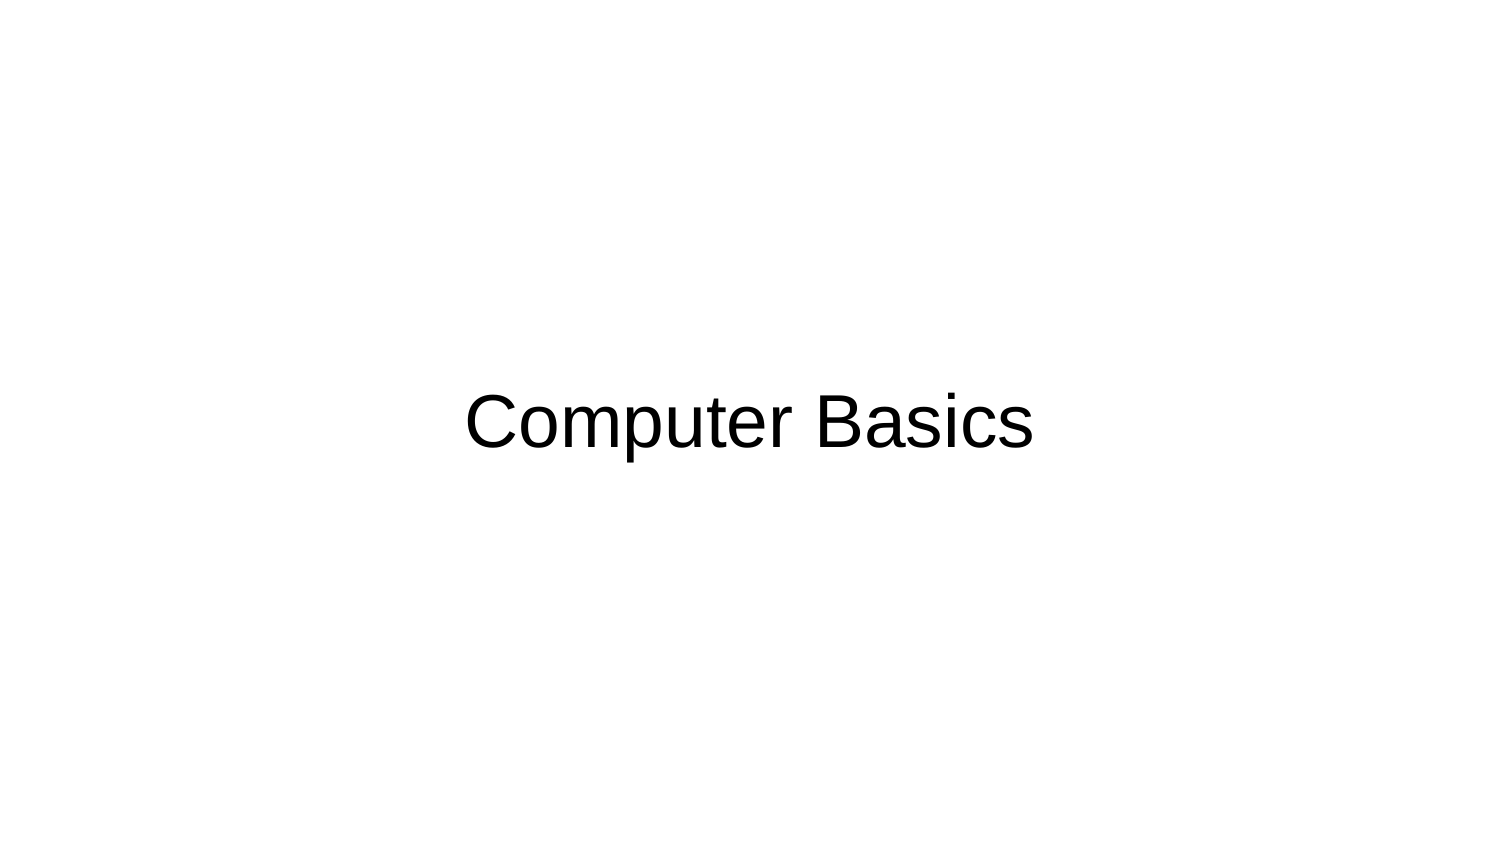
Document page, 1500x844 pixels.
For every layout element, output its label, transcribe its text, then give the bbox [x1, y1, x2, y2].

title Computer Basics [51, 352, 1449, 491]
